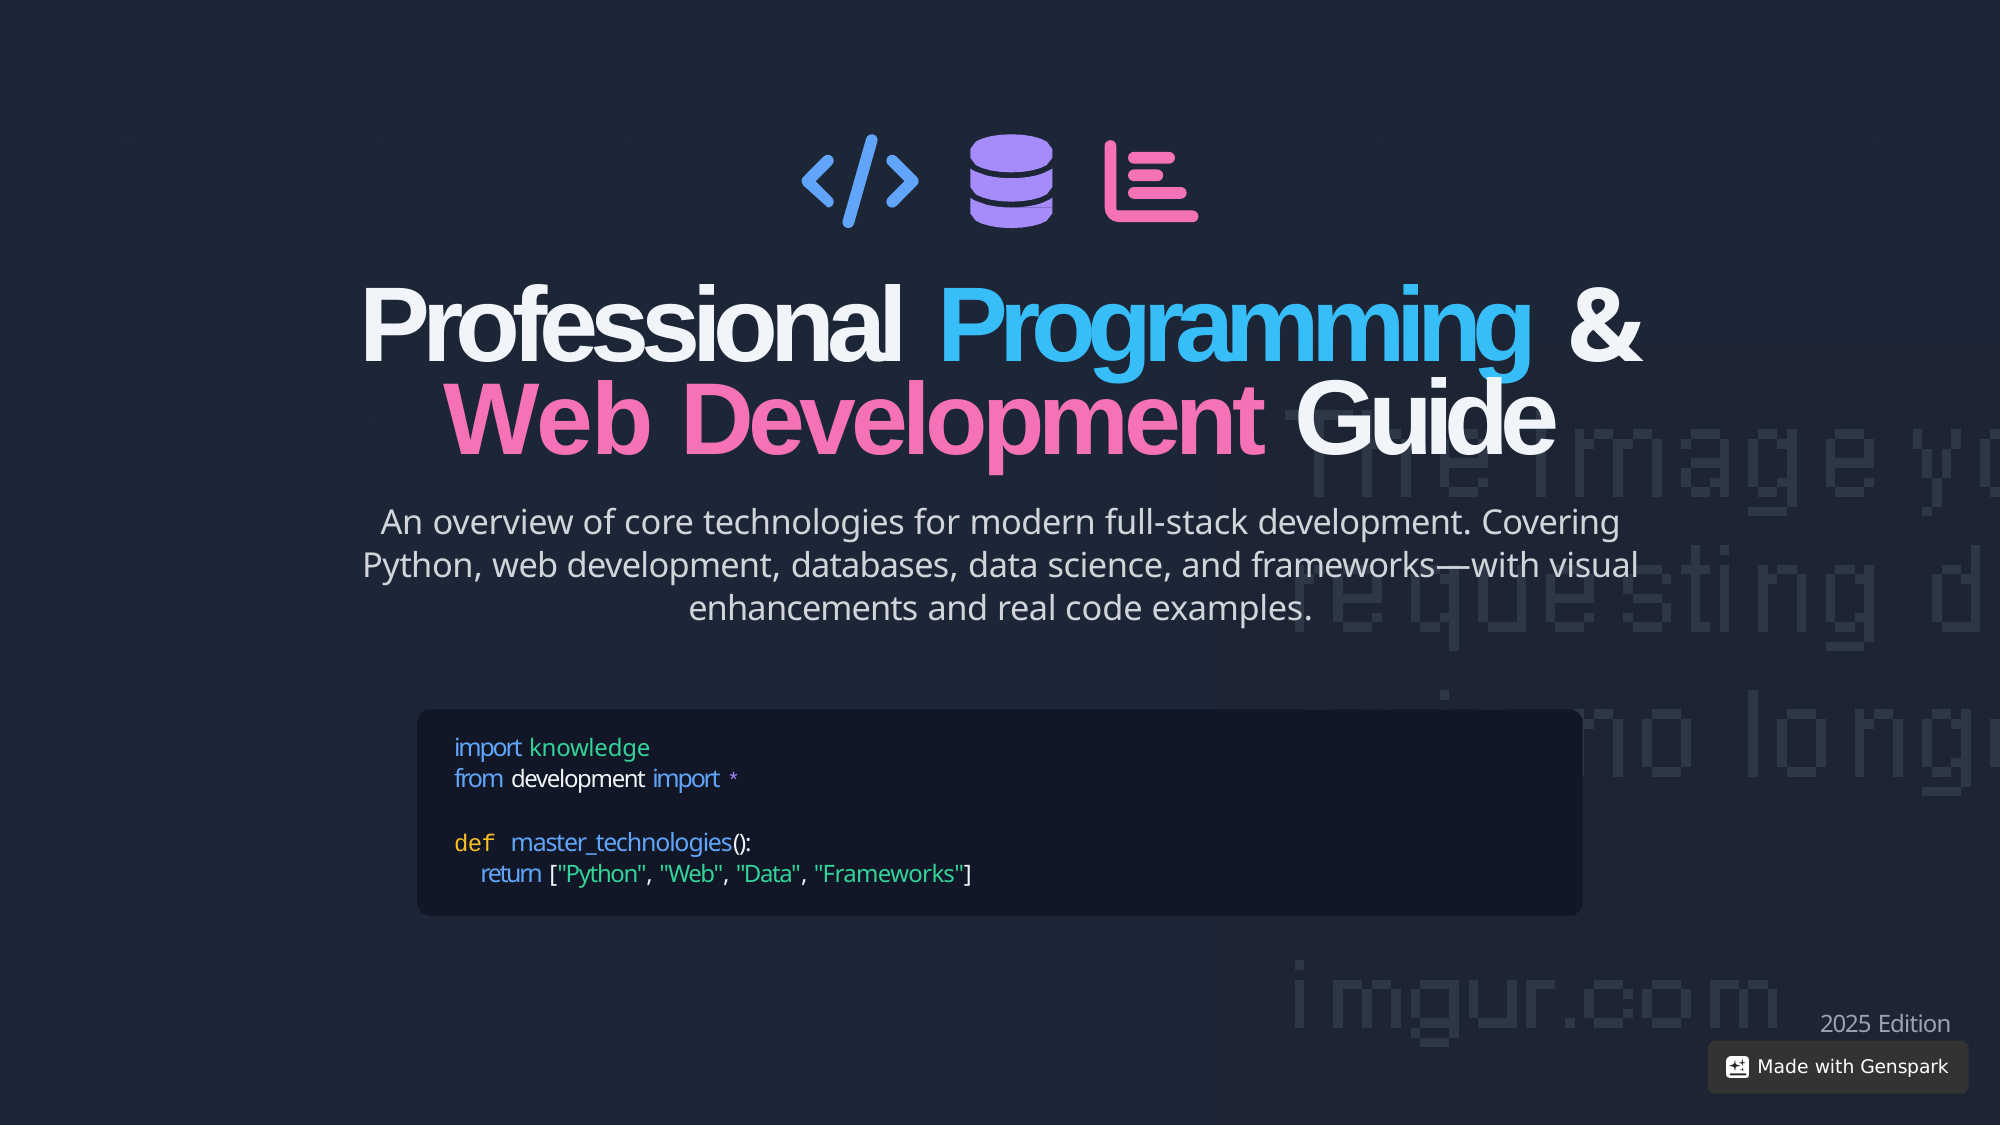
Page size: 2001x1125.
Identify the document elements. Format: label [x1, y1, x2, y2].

text_box [1707, 1040, 1969, 1094]
text_box [0, 0, 2000, 1125]
